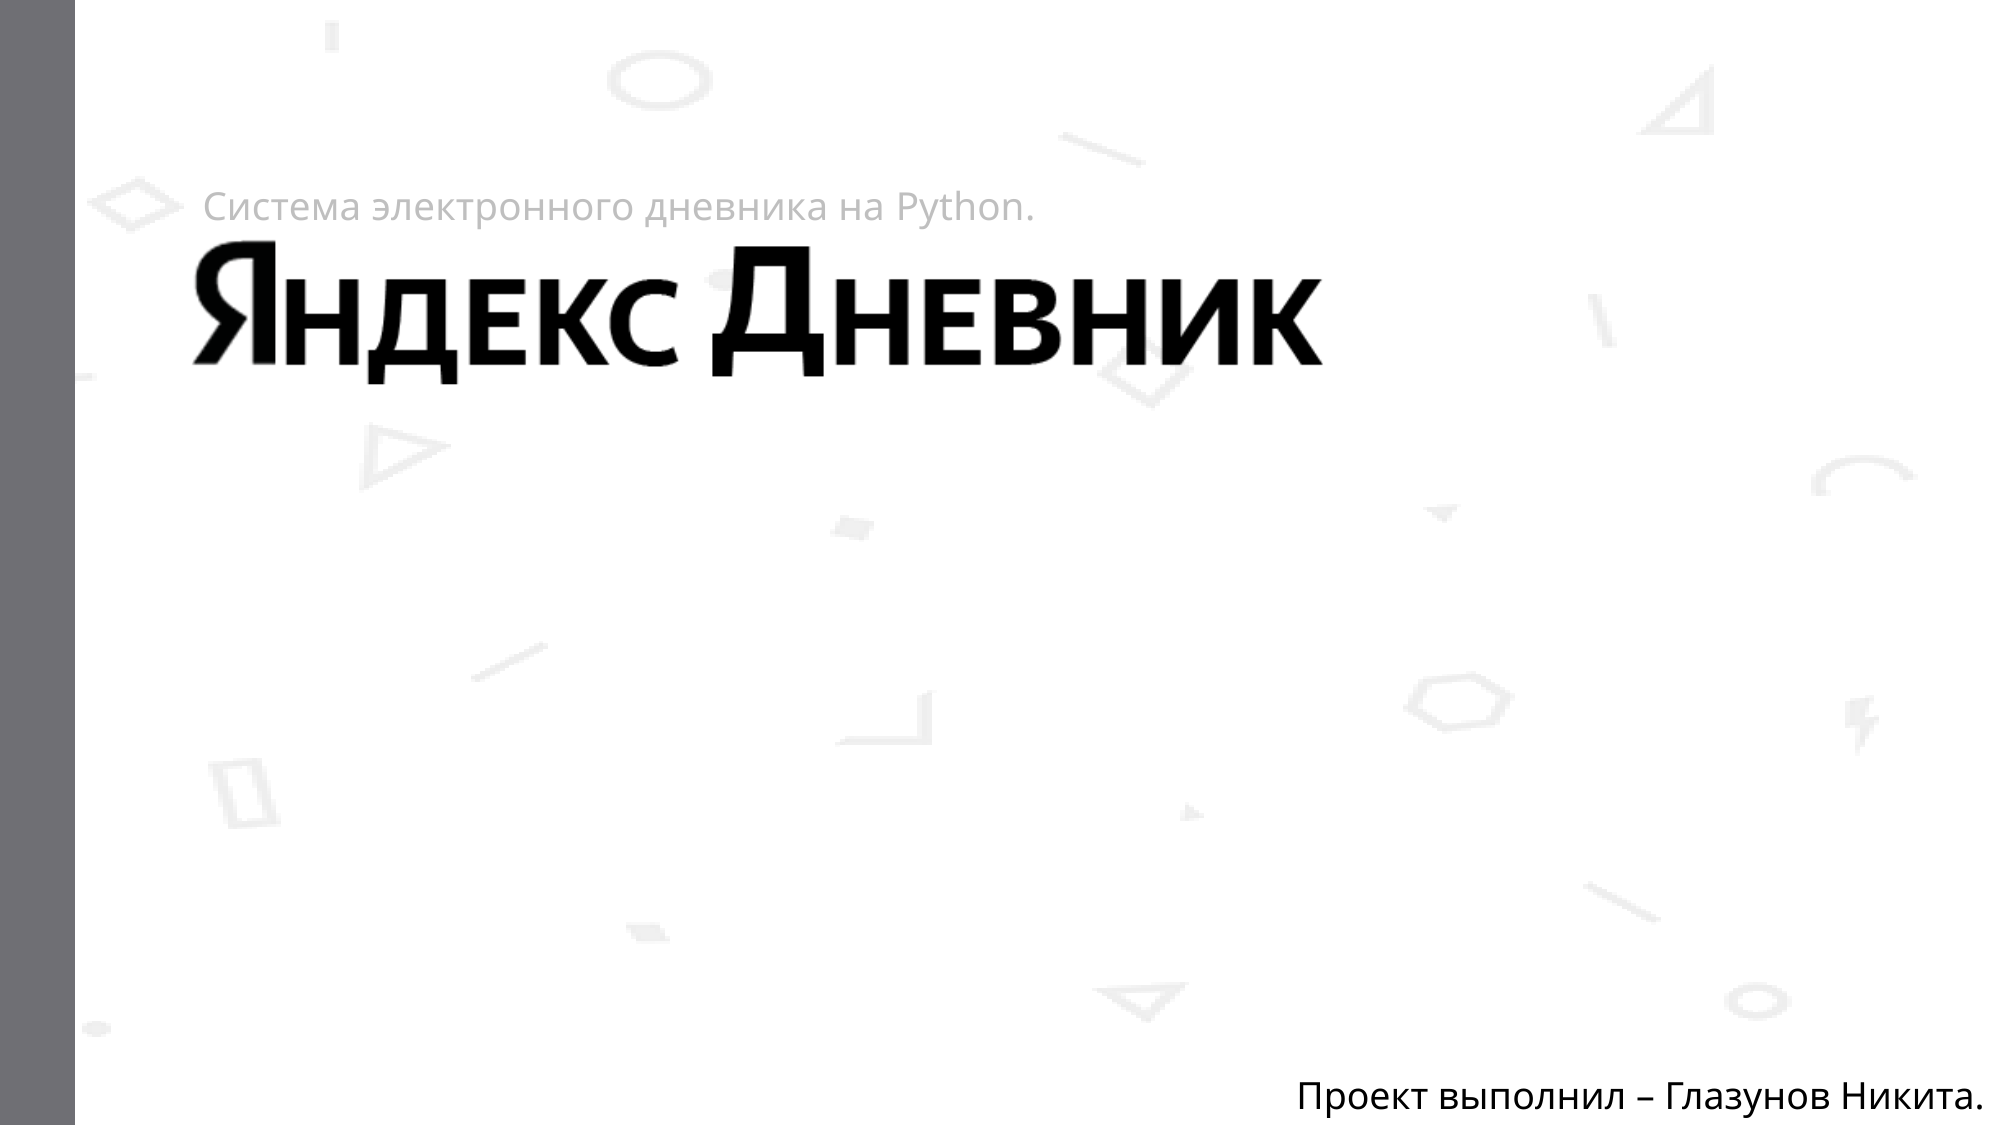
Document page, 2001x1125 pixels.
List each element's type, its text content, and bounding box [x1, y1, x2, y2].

text_box Проект выполнил – Глазунов Никита. [1153, 1064, 2000, 1125]
subtitle Система электронного дневника на Python. [187, 177, 1068, 216]
picture [0, 0, 2001, 1125]
